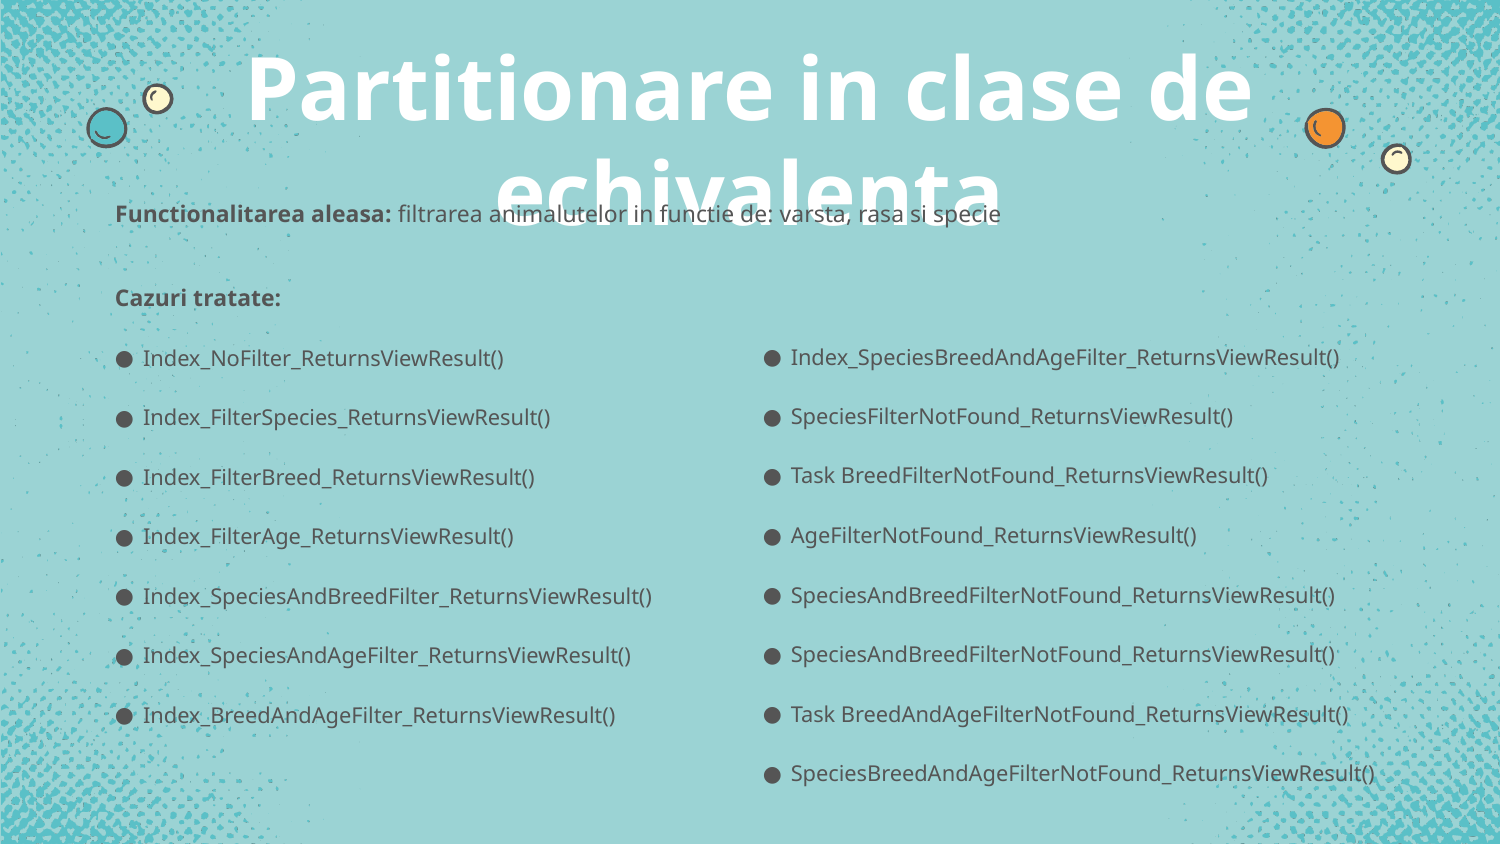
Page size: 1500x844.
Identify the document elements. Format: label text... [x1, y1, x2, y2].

title Partitionare in clase de echivalenta [100, 91, 1399, 185]
text_box Cazuri tratate: Index_NoFilter_ReturnsViewResult() Index_FilterSpecies_ReturnsViewResult() Index_FilterBreed_ReturnsViewResult() Index_FilterAge_ReturnsViewResult() Index_SpeciesAndBreedFilter_ReturnsViewResult() Index_SpeciesAndAgeFilter_ReturnsViewResult() Index_BreedAndAgeFilter_ReturnsViewResult() Index_SpeciesBreedAndAgeFilter_ReturnsViewResult() SpeciesFilterNotFound_ReturnsViewResult() Task BreedFilterNotFound_ReturnsViewResult() AgeFilterNotFound_ReturnsViewResult() SpeciesAndBreedFilterNotFound_ReturnsViewResult() SpeciesAndBreedFilterNotFound_ReturnsViewResult() Task BreedAndAgeFilterNotFound_ReturnsViewResult() SpeciesBreedAndAgeFilterNotFound_ReturnsViewResult() [100, 268, 1426, 753]
list Functionalitarea aleasa: filtrarea animalutelor in functie de: varsta, rasa si specie [100, 185, 1399, 268]
picture [1, 0, 1500, 844]
